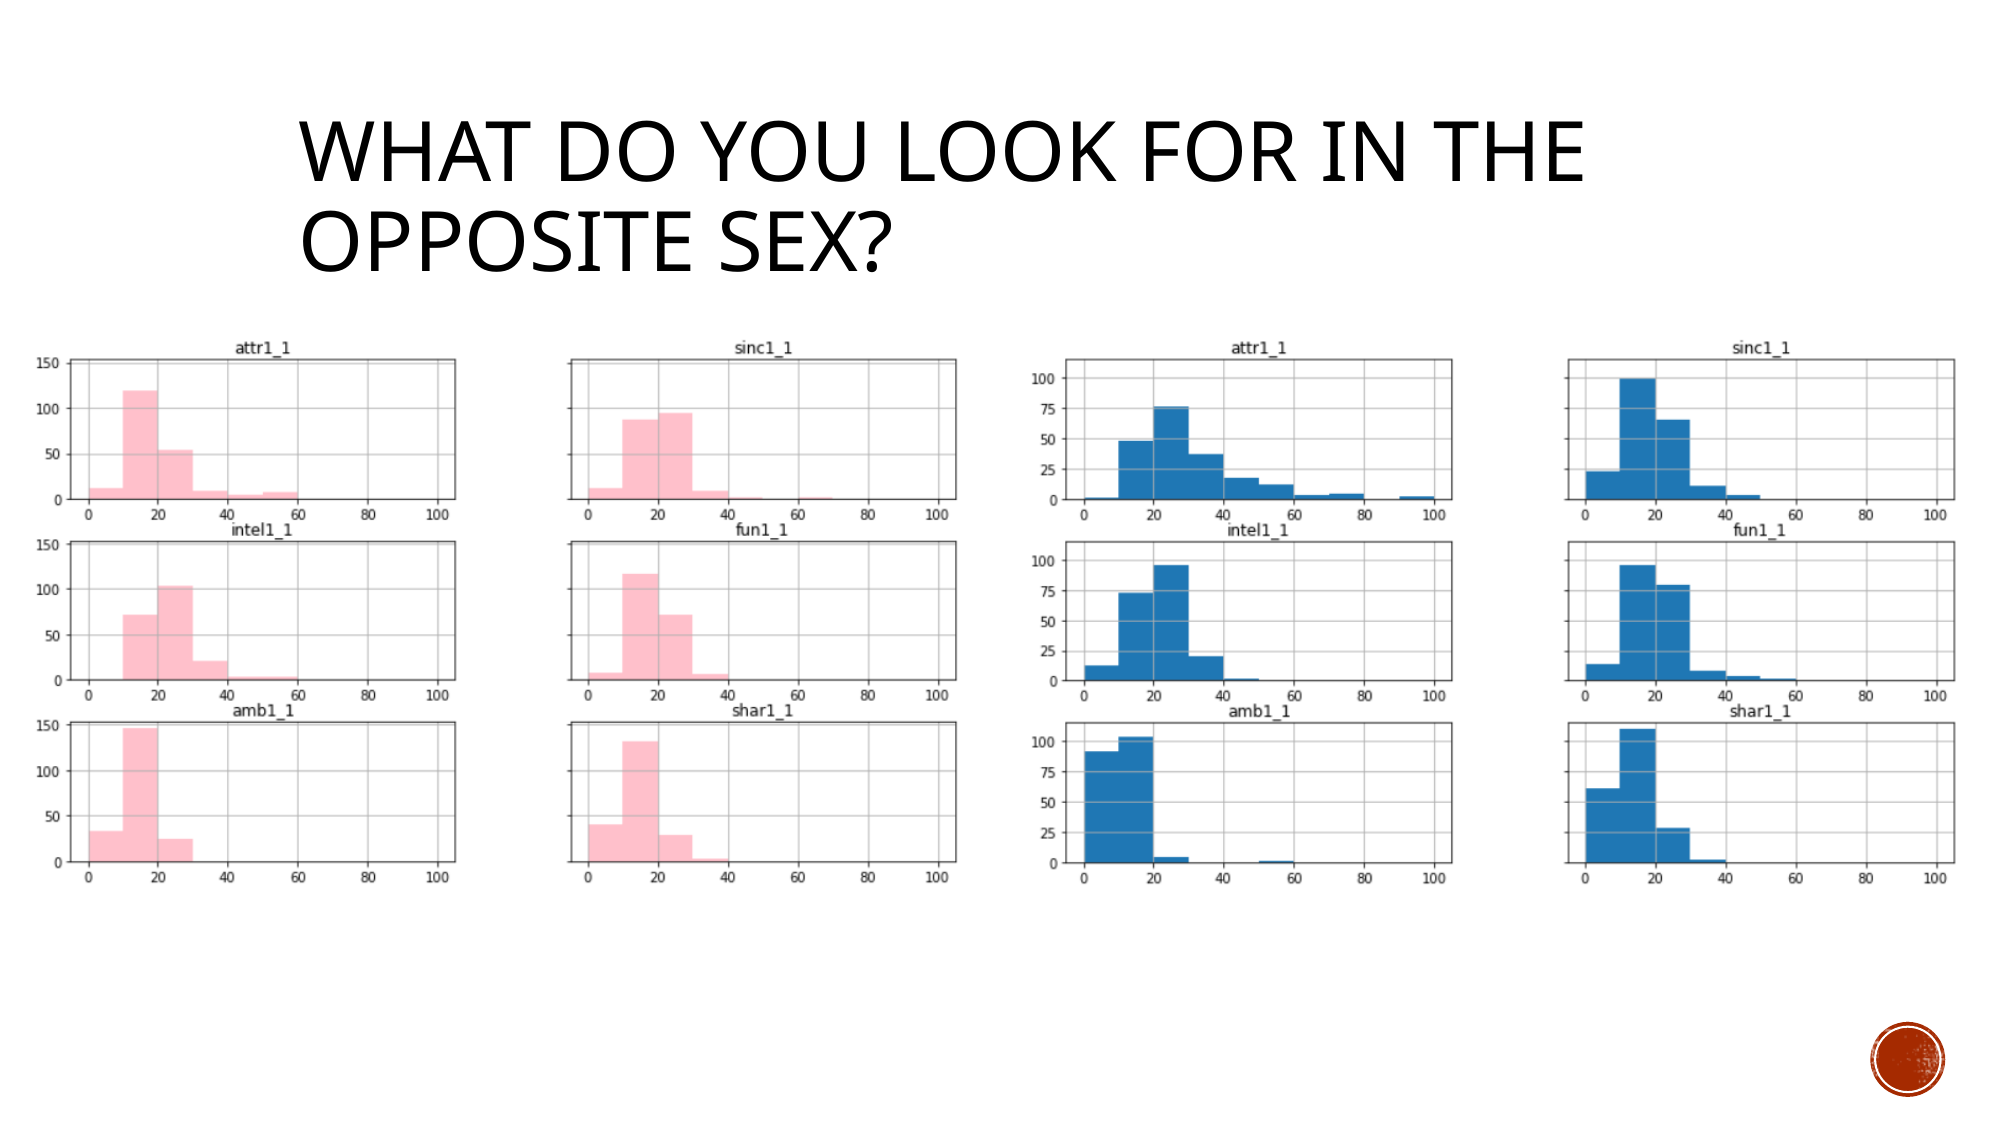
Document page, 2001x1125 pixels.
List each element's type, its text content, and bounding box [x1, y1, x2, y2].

picture [1027, 332, 1981, 894]
title What do you look for in the opposite sex? [284, 67, 1934, 332]
picture [19, 331, 972, 894]
